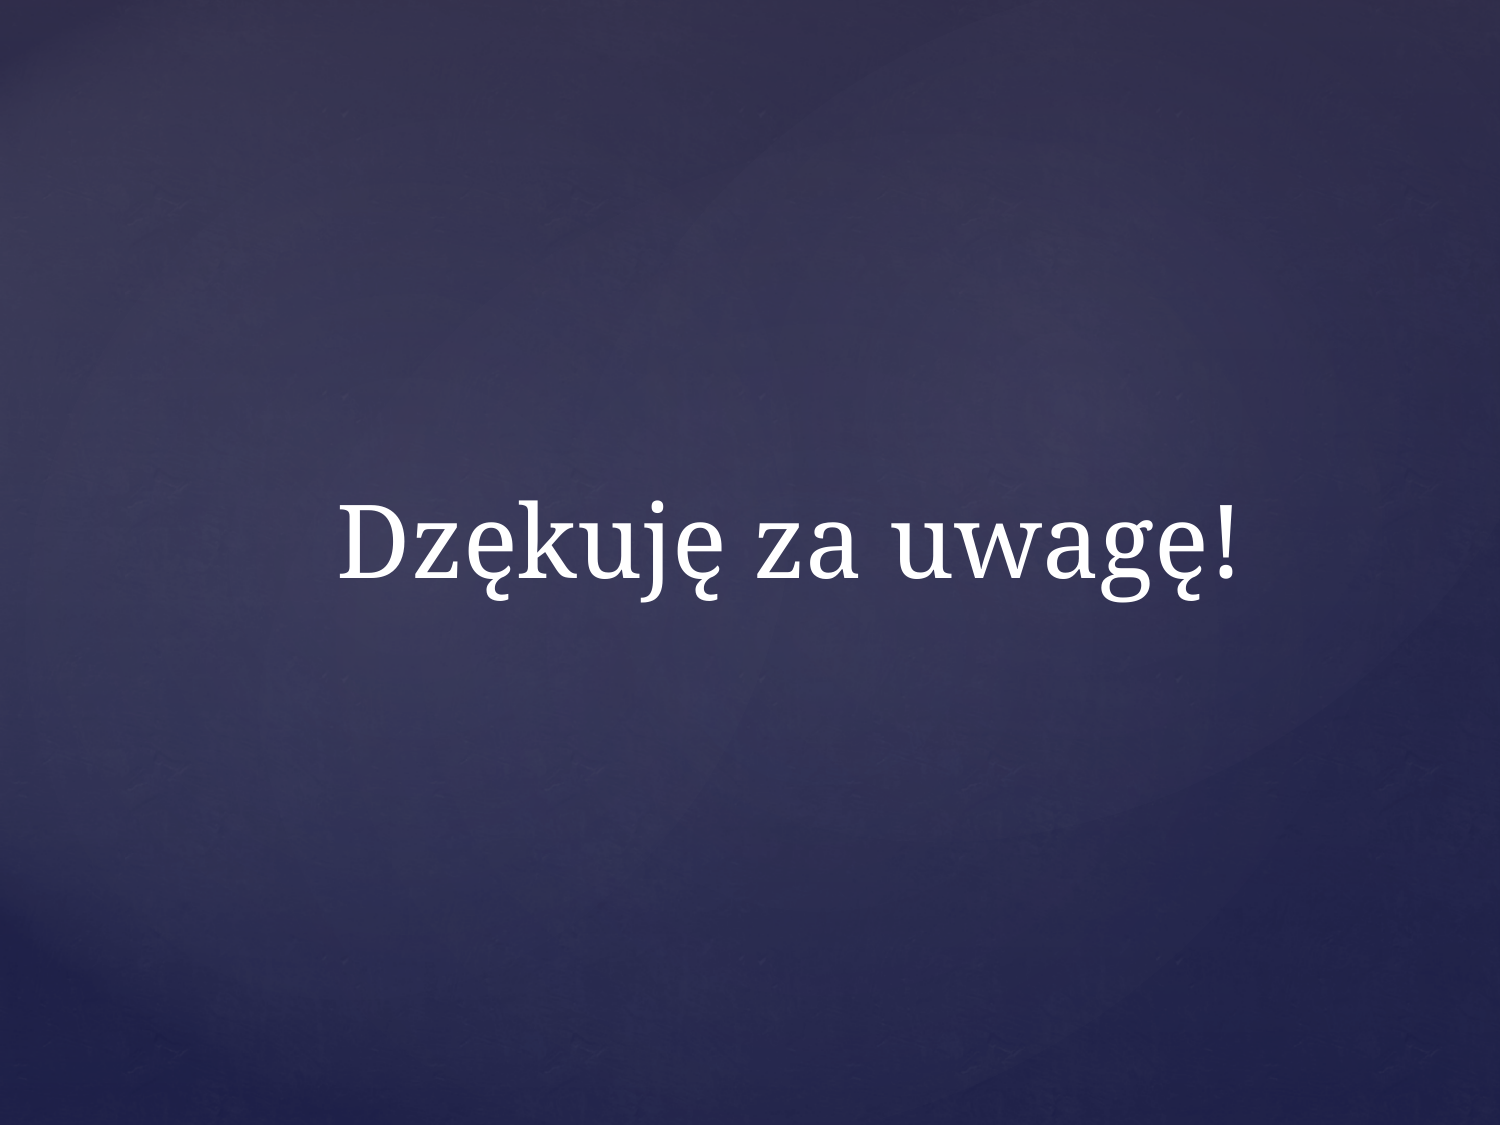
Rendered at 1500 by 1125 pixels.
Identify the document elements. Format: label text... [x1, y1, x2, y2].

title Dzękuję za uwagę! [171, 456, 1409, 607]
